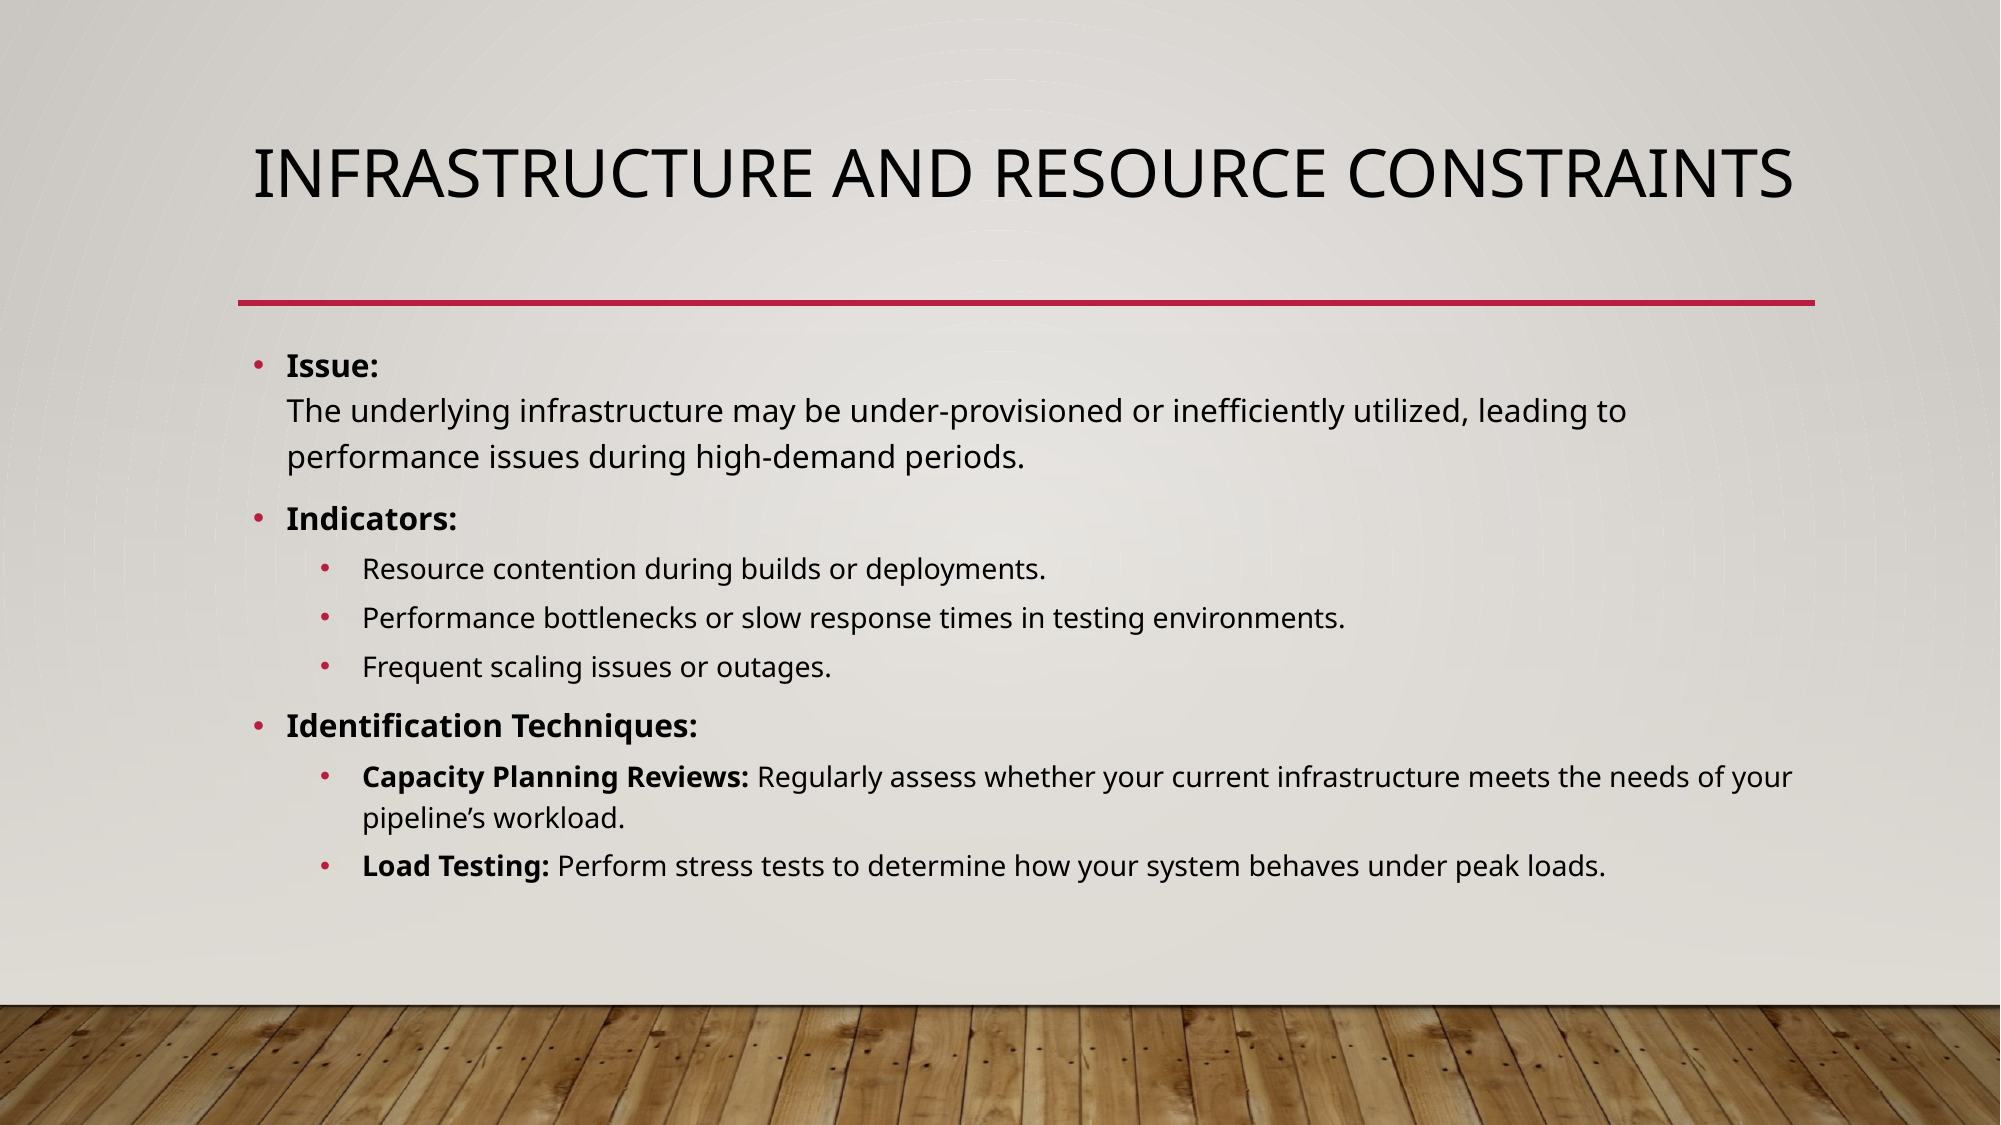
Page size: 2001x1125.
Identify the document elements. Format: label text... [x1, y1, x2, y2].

list Issue: The underlying infrastructure may be under-provisioned or inefficiently utilized, leading to performance issues during high-demand periods. Indicators: Resource contention during builds or deployments. Performance bottlenecks or slow response times in testing environments. Frequent scaling issues or outages. Identification Techniques: Capacity Planning Reviews: Regularly assess whether your current infrastructure meets the needs of your pipeline’s workload. Load Testing: Perform stress tests to determine how your system behaves under peak loads. [238, 330, 1814, 897]
picture [0, 1005, 2000, 1125]
title Infrastructure and Resource Constraints [238, 131, 1814, 305]
